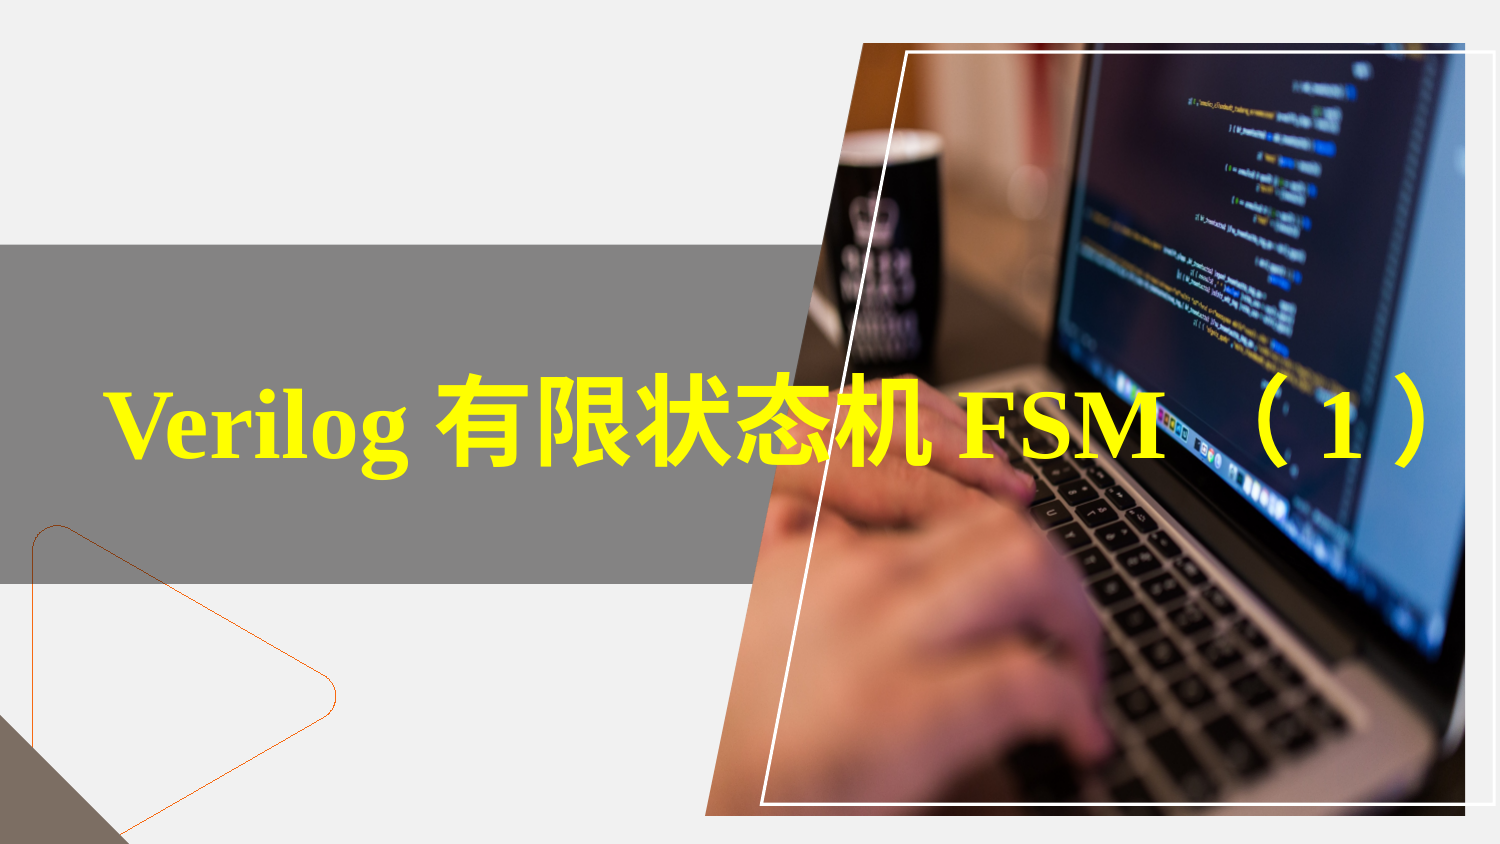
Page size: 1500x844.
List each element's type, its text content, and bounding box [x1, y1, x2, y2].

text_box Verilog有限状态机FSM（1） [102, 264, 1119, 536]
picture [705, 536, 1466, 816]
picture [705, 43, 1466, 264]
picture [764, 54, 1466, 802]
